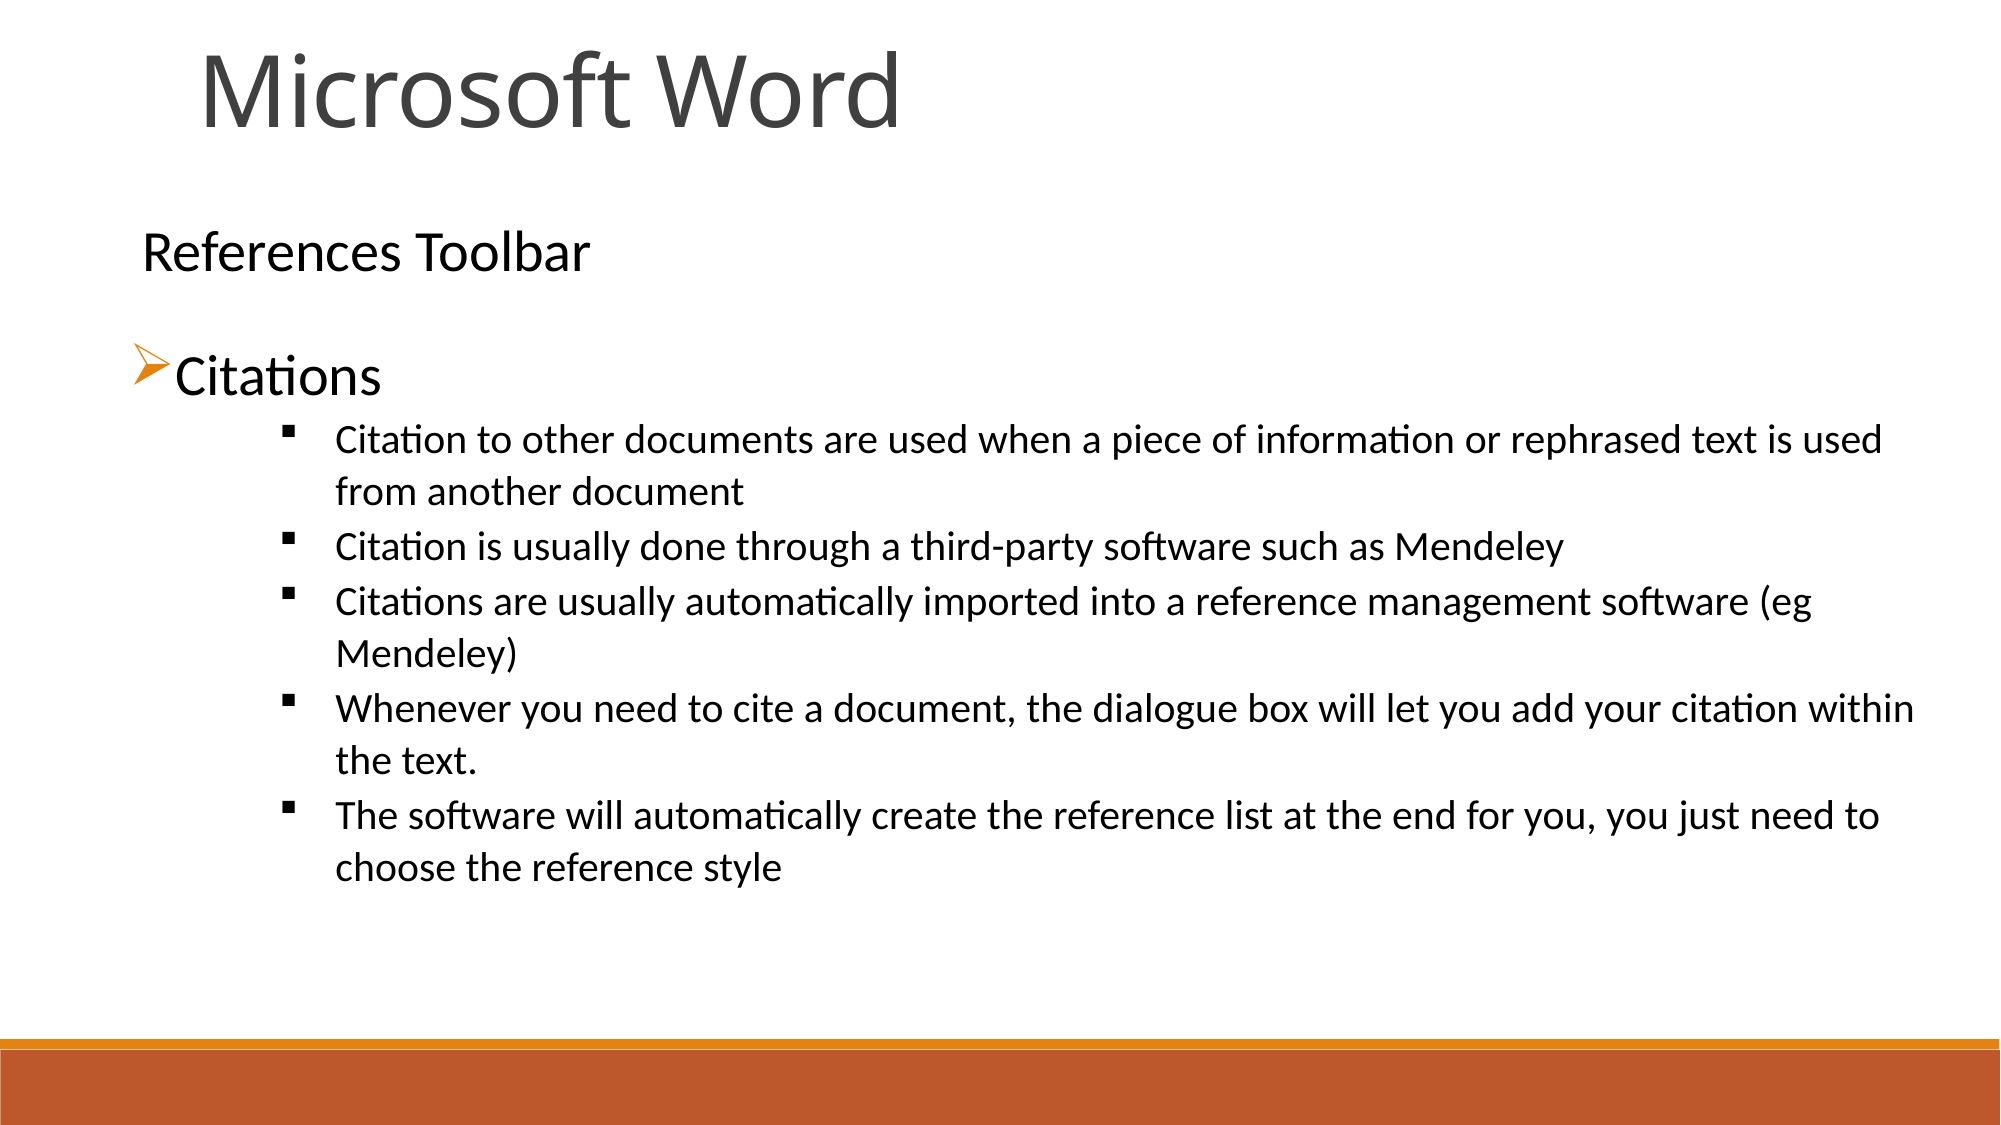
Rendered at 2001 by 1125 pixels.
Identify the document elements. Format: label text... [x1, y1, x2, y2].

text_box References Toolbar Citations Citation to other documents are used when a piece of information or rephrased text is used from another document Citation is usually done through a third-party software such as Mendeley Citations are usually automatically imported into a reference management software (eg Mendeley) Whenever you need to cite a document, the dialogue box will let you add your citation within the text. The software will automatically create the reference list at the end for you, you just need to choose the reference style [114, 206, 1938, 898]
text_box Microsoft Word [182, 38, 1833, 206]
